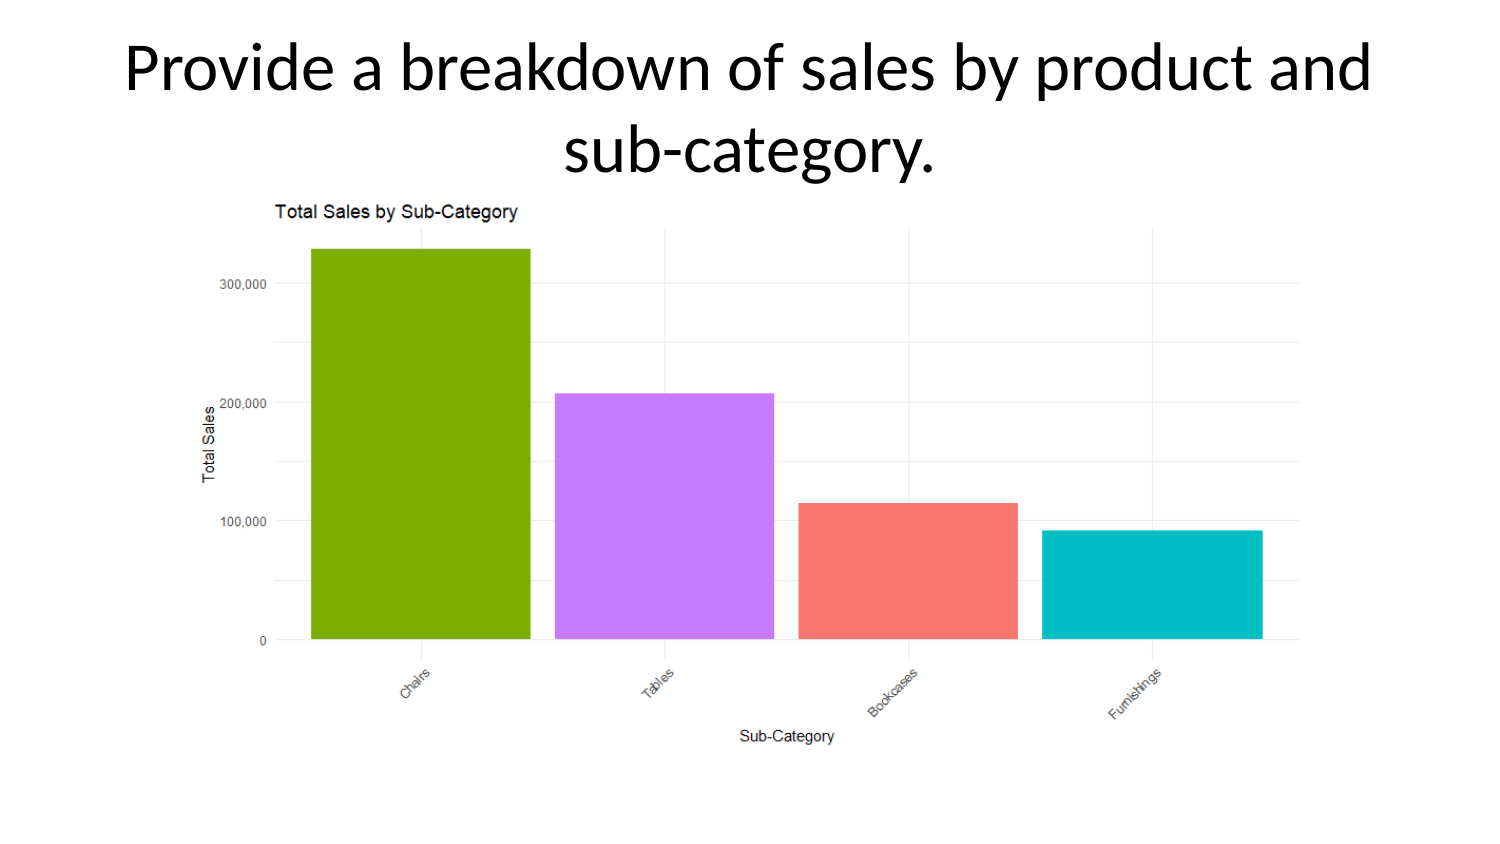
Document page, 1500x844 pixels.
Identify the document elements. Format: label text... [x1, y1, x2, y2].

title Provide a breakdown of sales by product and sub-category. [75, 33, 1425, 175]
picture [193, 195, 1307, 753]
